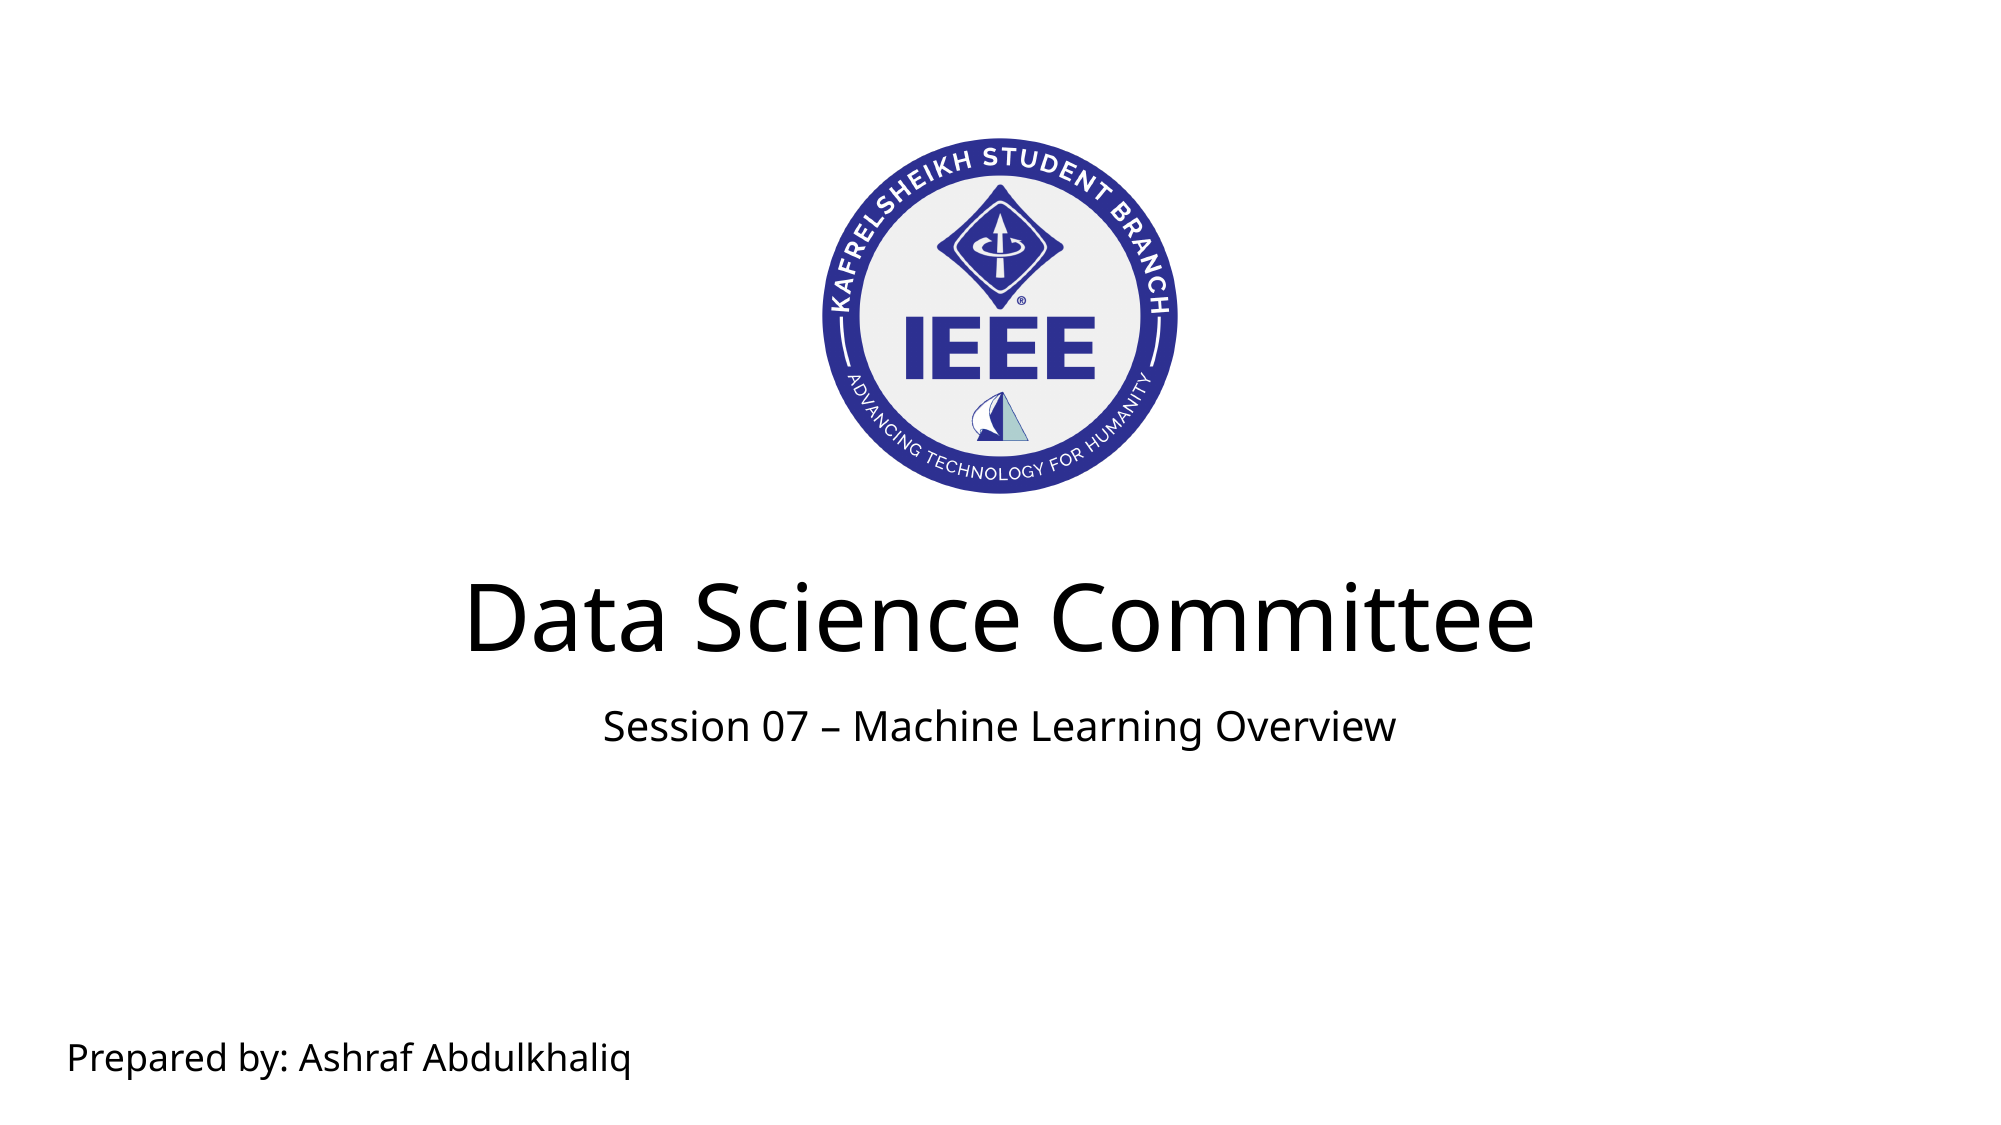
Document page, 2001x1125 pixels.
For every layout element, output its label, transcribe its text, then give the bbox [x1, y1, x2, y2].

title Data Science Committee [249, 285, 1751, 678]
text_box Prepared by: Ashraf Abdulkhaliq [51, 1026, 1972, 1093]
subtitle Session 07 – Machine Learning Overview [249, 692, 1751, 965]
picture [816, 132, 1184, 500]
